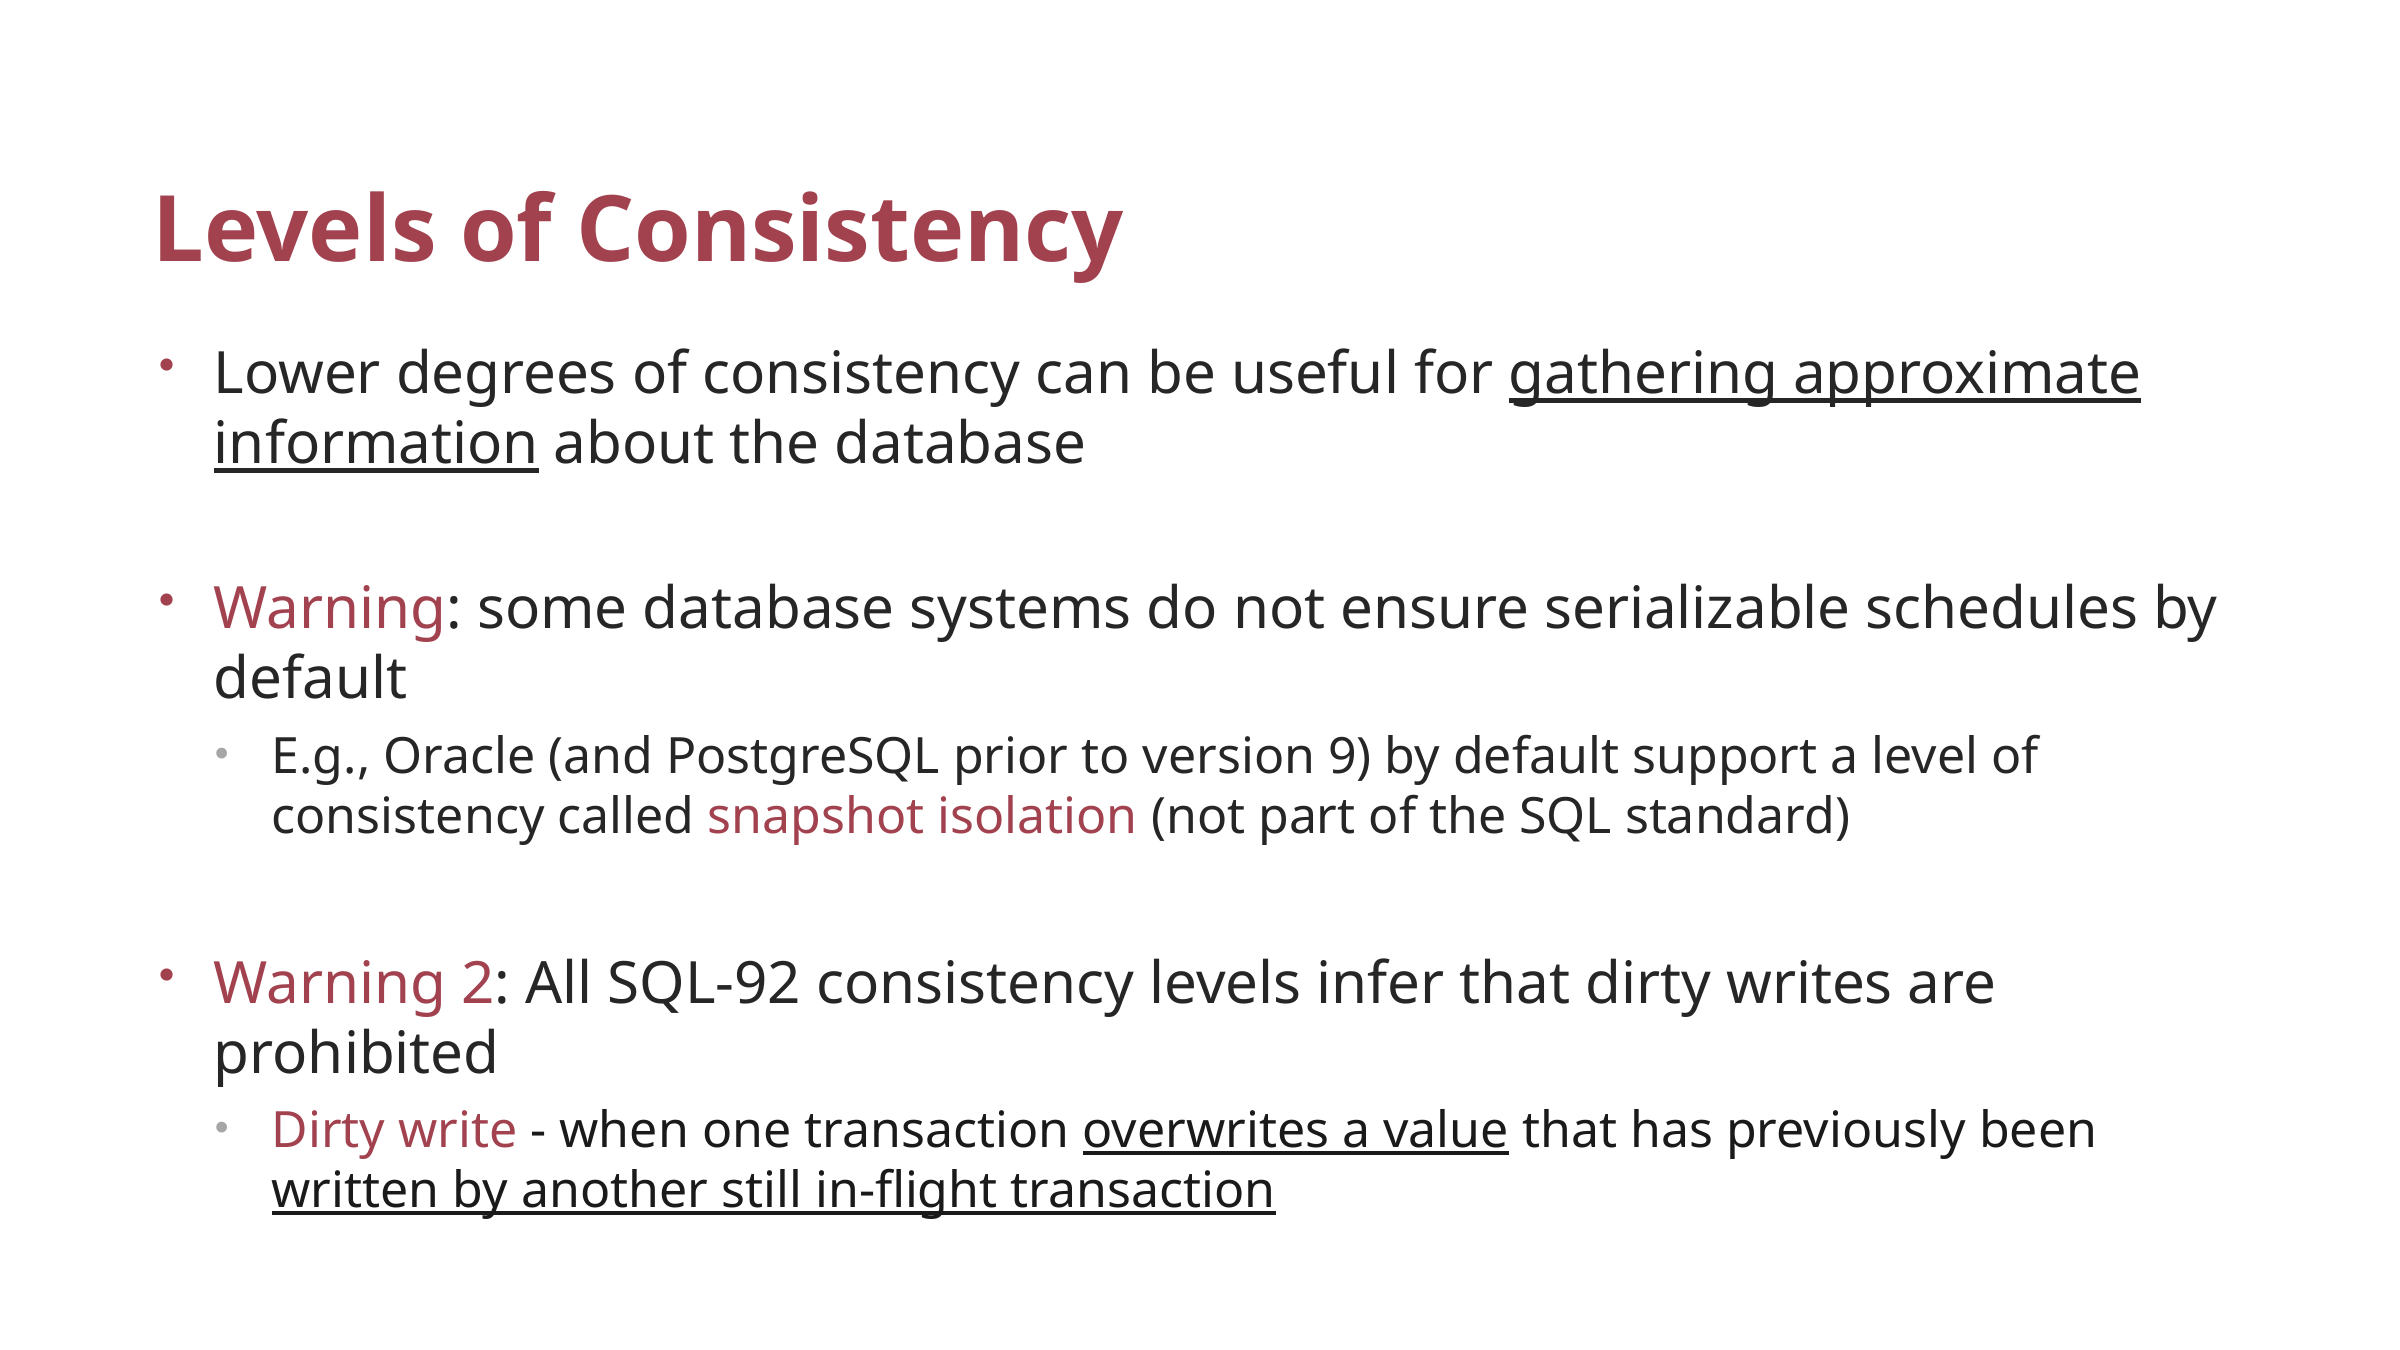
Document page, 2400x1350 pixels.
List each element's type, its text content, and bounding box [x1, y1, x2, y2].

title Levels of Consistency [137, 54, 2263, 288]
list Lower degrees of consistency can be useful for gathering approximate information about the database Warning: some database systems do not ensure serializable schedules by default E.g., Oracle (and PostgreSQL prior to version 9) by default support a level of consistency called snapshot isolation (not part of the SQL standard) Warning 2: All SQL-92 consistency levels infer that dirty writes are prohibited Dirty write - when one transaction overwrites a value that has previously been written by another still in-flight transaction [137, 324, 2263, 1200]
